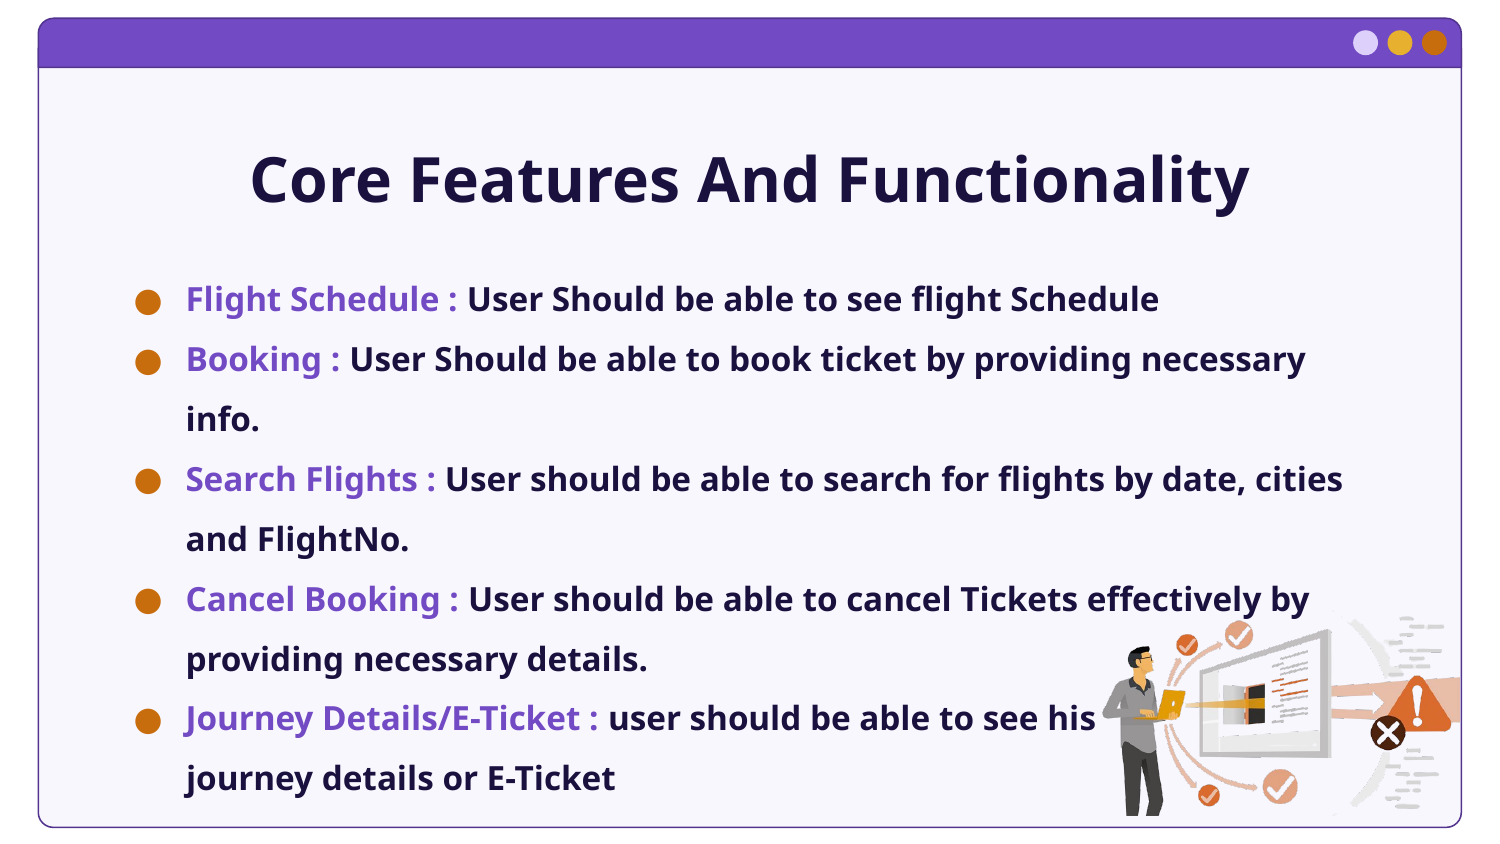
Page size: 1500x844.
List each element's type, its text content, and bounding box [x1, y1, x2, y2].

picture [1093, 610, 1460, 817]
title Core Features And Functionality [118, 124, 1382, 219]
list Flight Schedule : User Should be able to see flight Schedule Booking : User Should be able to book ticket by providing necessary info. Search Flights : User should be able to search for flights by date, cities and FlightNo. Cancel Booking : User should be able to cancel Tickets effectively by providing necessary details. Journey Details/E-Ticket : user should be able to see his journey details or E-Ticket [95, 243, 1375, 818]
